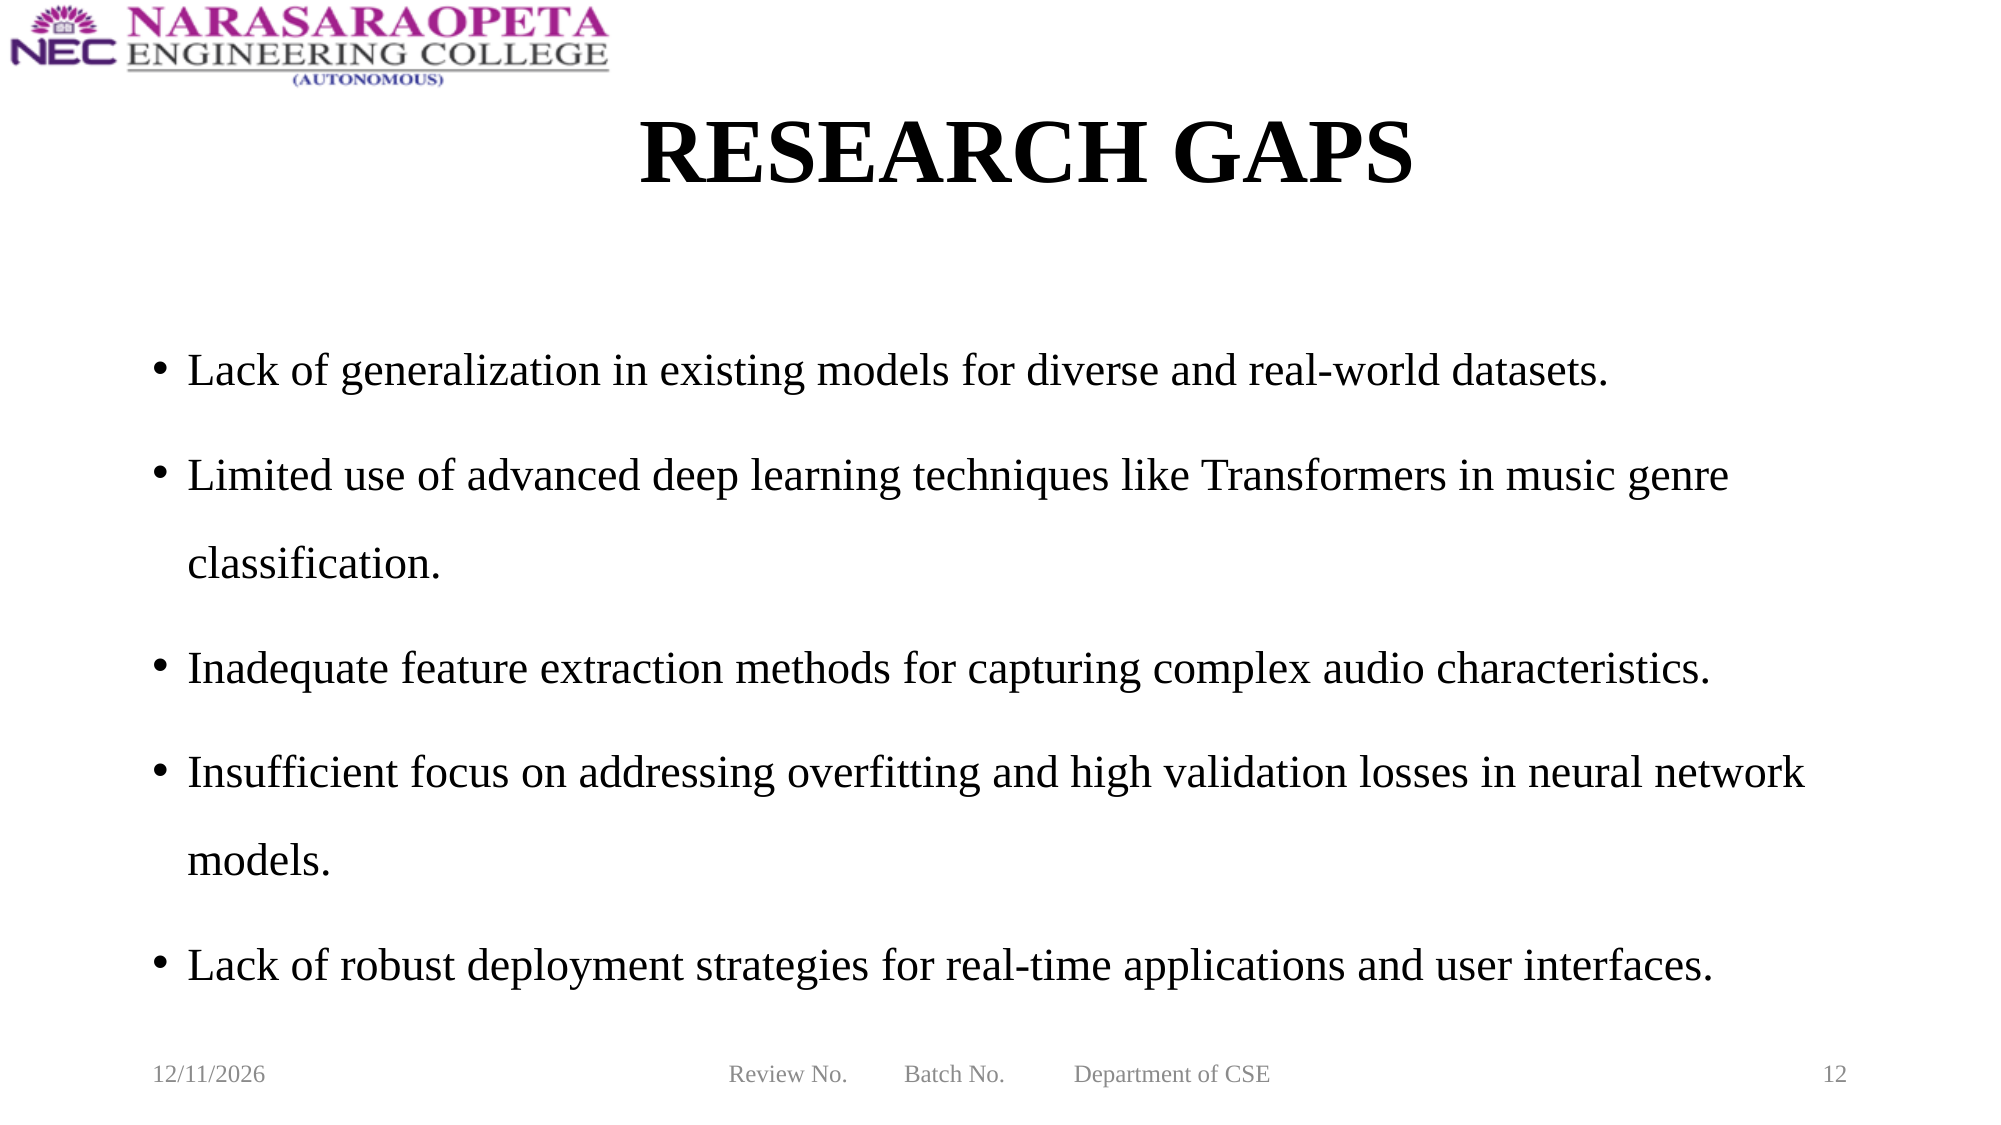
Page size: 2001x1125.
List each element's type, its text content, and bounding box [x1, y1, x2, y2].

slide_number 12 [1412, 1042, 1863, 1103]
list Lack of generalization in existing models for diverse and real-world datasets. Limited use of advanced deep learning techniques like Transformers in music genre classification. Inadequate feature extraction methods for capturing complex audio characteristics. Insufficient focus on addressing overfitting and high validation losses in neural network models. Lack of robust deployment strategies for real-time applications and user interfaces. [137, 299, 1863, 1014]
picture [0, 0, 1280, 719]
title RESEARCH GAPS [193, 59, 1863, 245]
footer Review No. Batch No. Department of CSE [662, 1042, 1338, 1103]
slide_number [137, 1042, 588, 1103]
